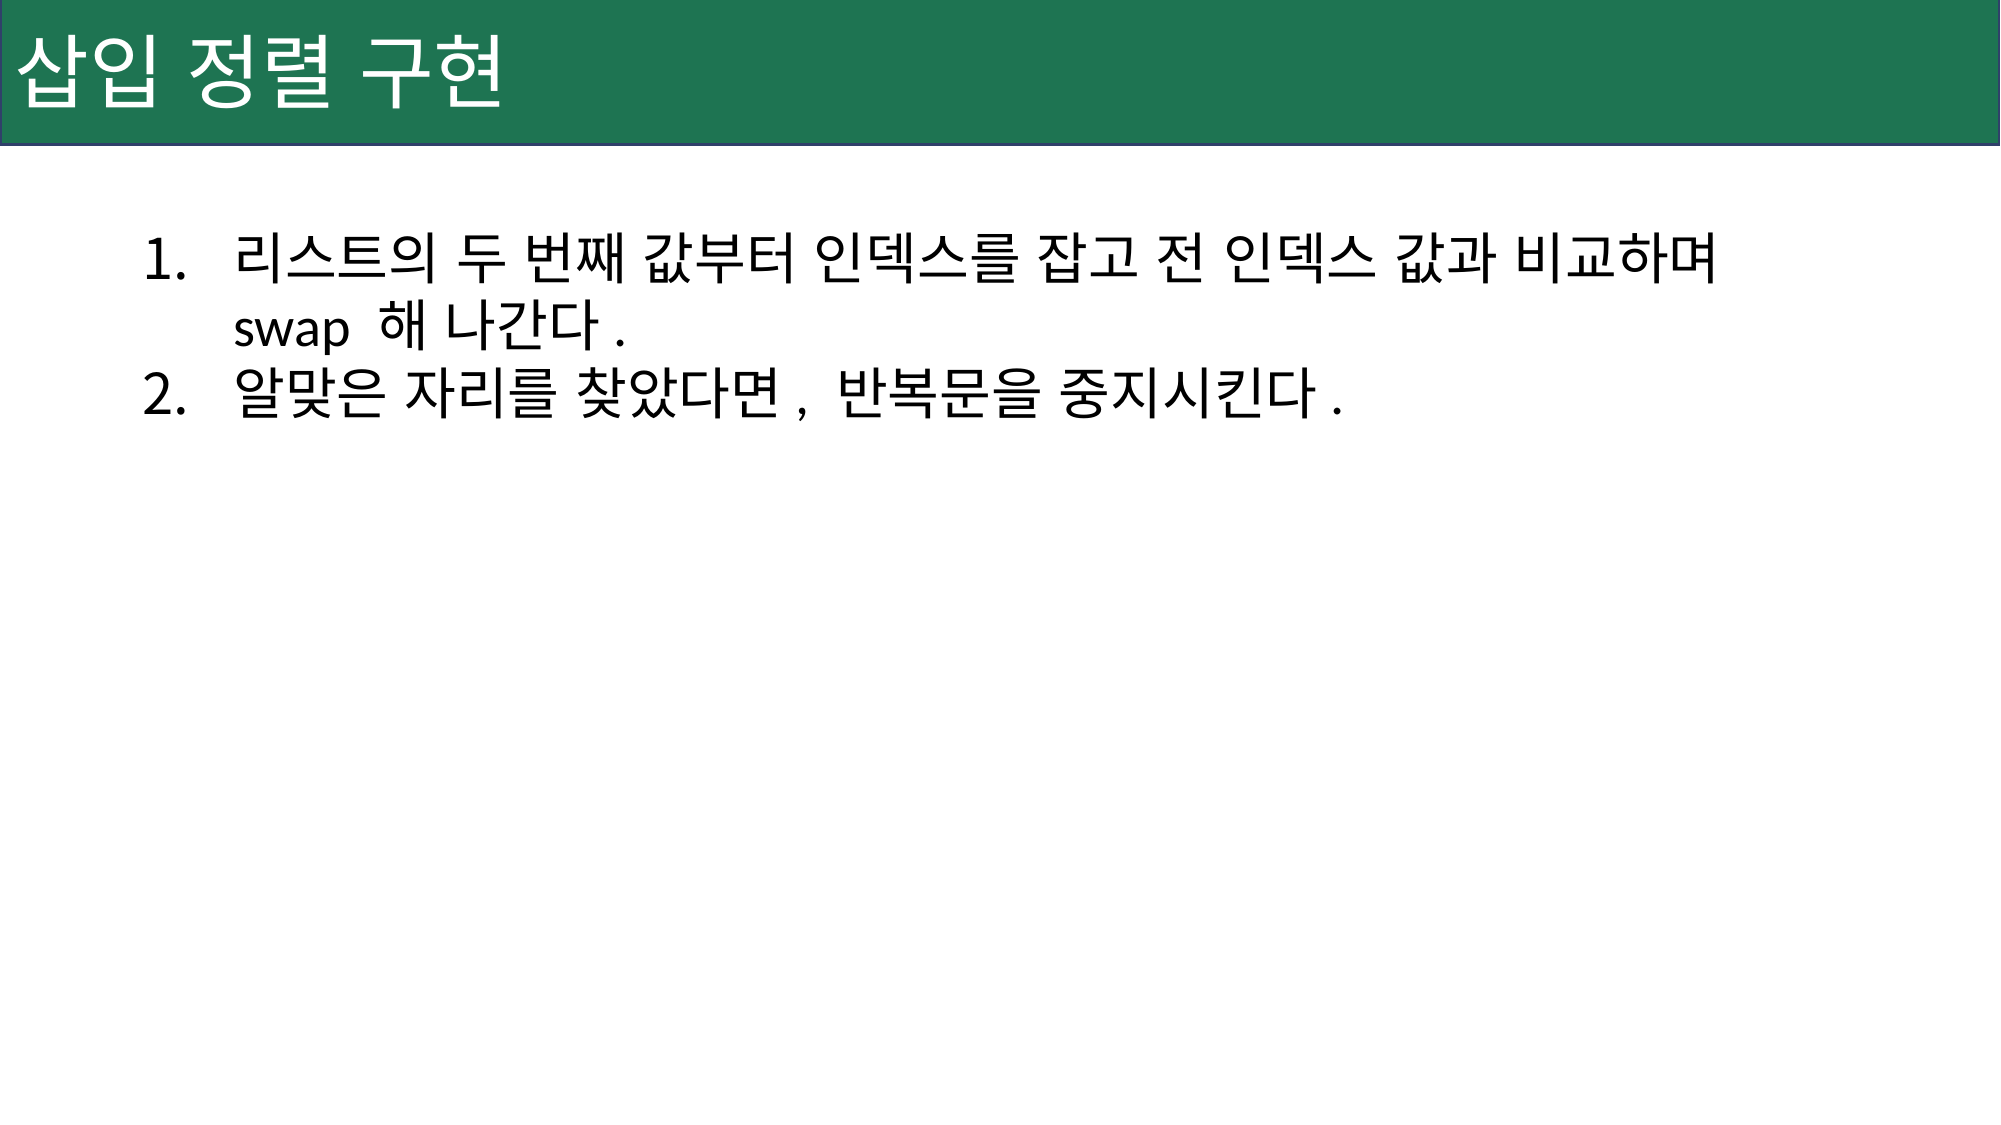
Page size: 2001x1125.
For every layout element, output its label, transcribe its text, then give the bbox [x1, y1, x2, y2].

text_box 삽입 정렬 구현 [0, 0, 2000, 146]
text_box 리스트의 두 번째 값부터 인덱스를 잡고 전 인덱스 값과 비교하며 swap 해 나간다. 알맞은 자리를 찾았다면, 반복문을 중지시킨다. [127, 215, 1873, 433]
